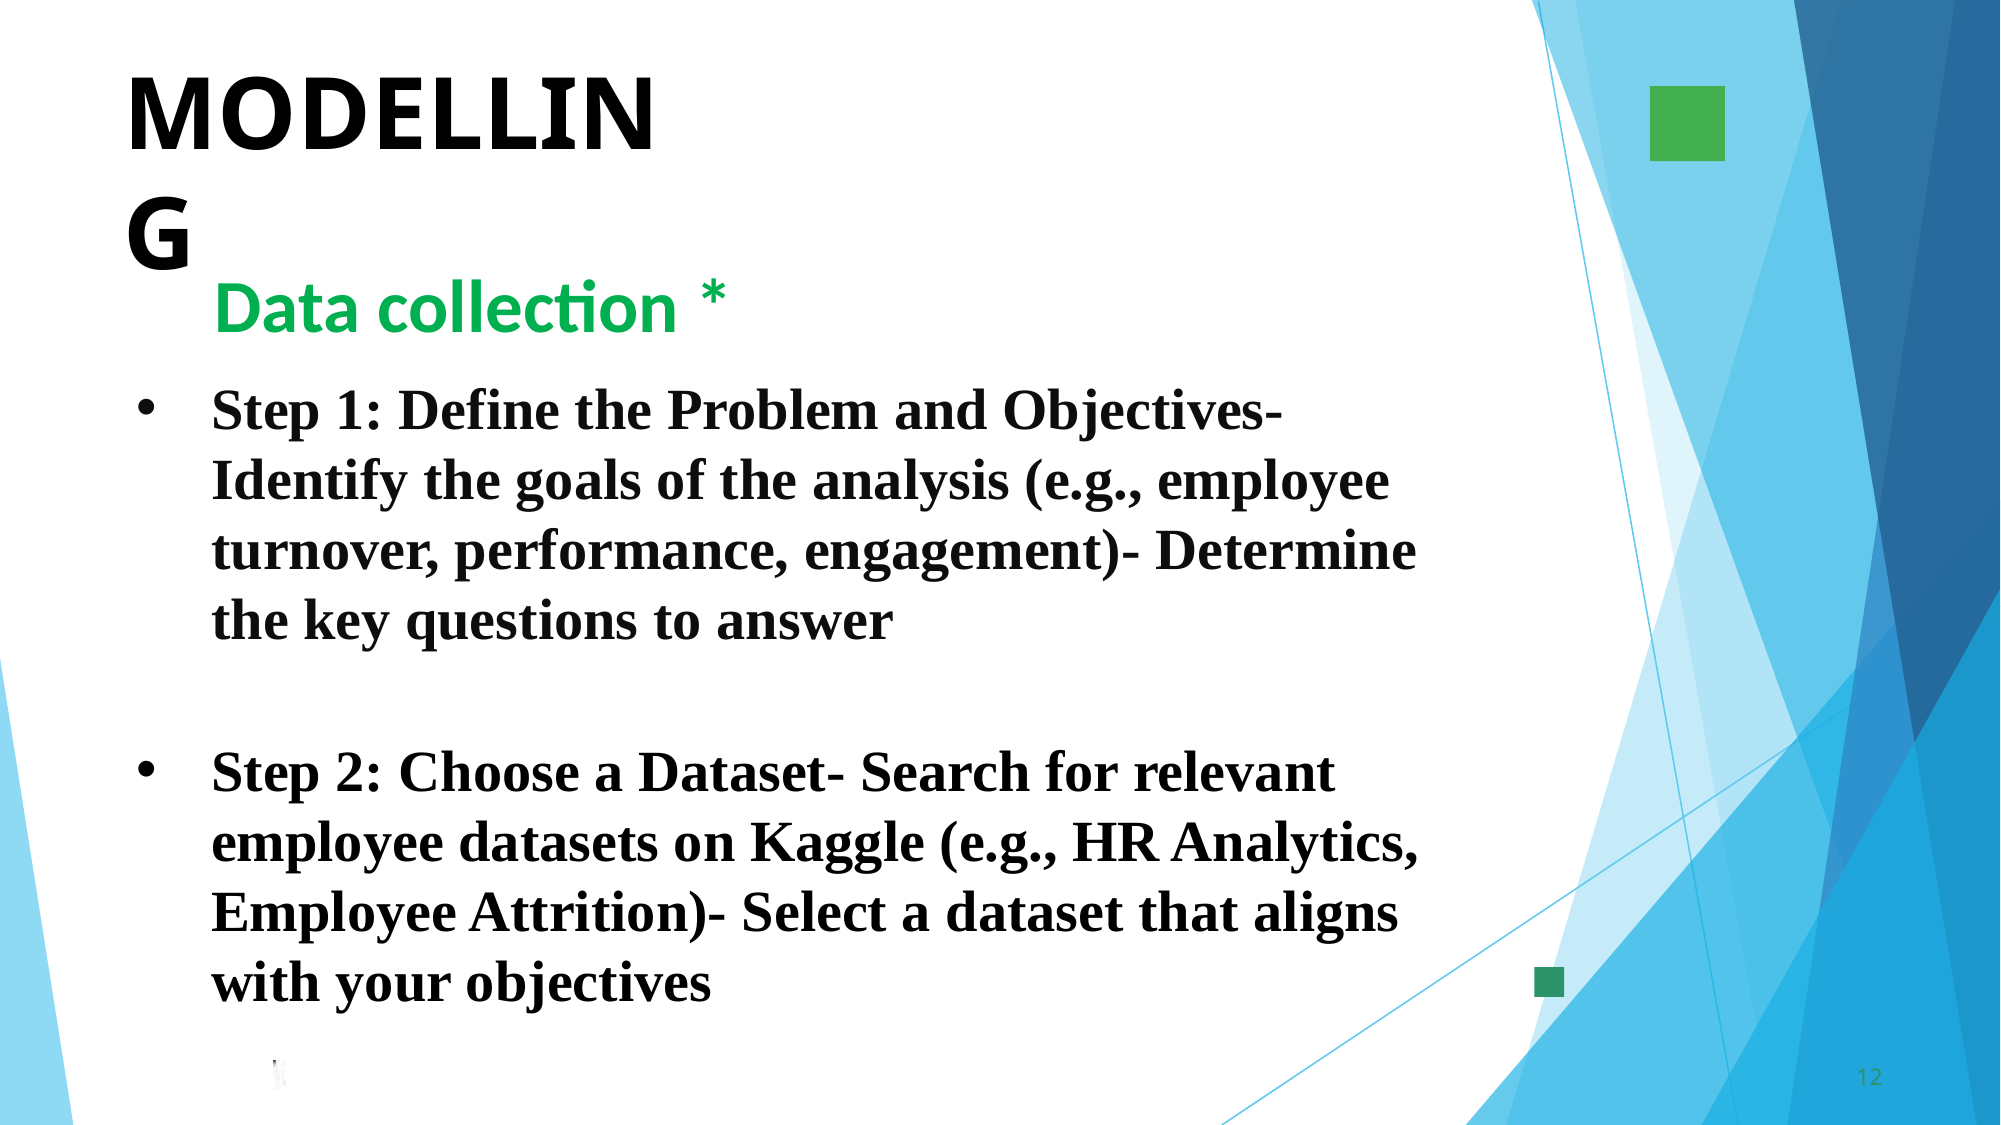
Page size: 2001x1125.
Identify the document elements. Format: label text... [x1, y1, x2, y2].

text_box Step 1: Define the Problem and Objectives- Identify the goals of the analysis (e.g., employee turnover, performance, engagement)- Determine the key questions to answer [121, 363, 1497, 659]
text_box [1534, 967, 1565, 997]
text_box Data collection * [200, 249, 1202, 355]
text_box MODELLING [121, 47, 664, 290]
picture [273, 1060, 287, 1091]
text_box 12 [1849, 1061, 1888, 1095]
text_box Step 2: Choose a Dataset- Search for relevant employee datasets on Kaggle (e.g., HR Analytics, Employee Attrition)- Select a dataset that aligns with your objectives [121, 726, 1530, 1021]
text_box [1649, 86, 1725, 162]
